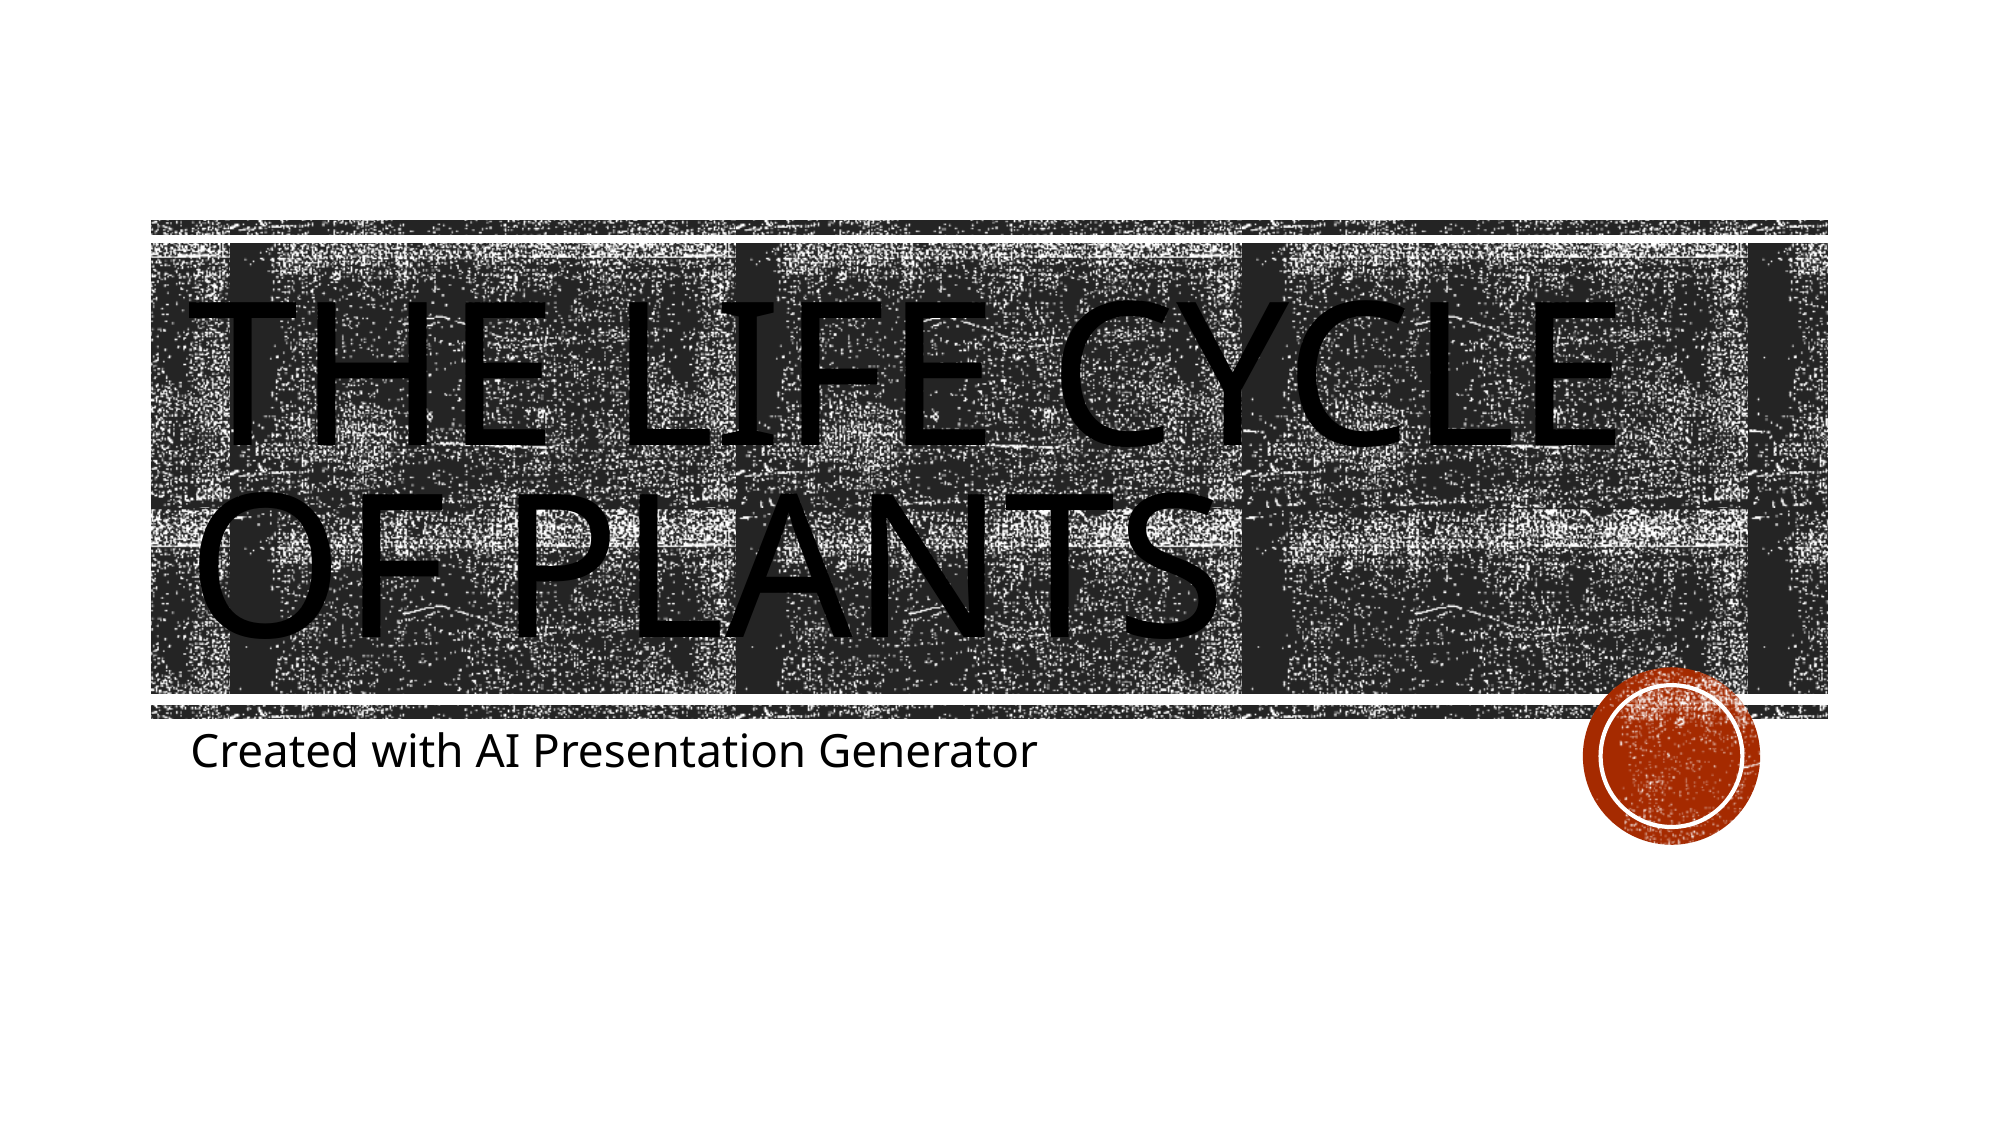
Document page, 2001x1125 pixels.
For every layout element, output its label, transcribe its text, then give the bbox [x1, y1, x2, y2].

subtitle Created with AI Presentation Generator [175, 720, 1470, 896]
title The Life Cycle of Plants [172, 234, 1808, 733]
